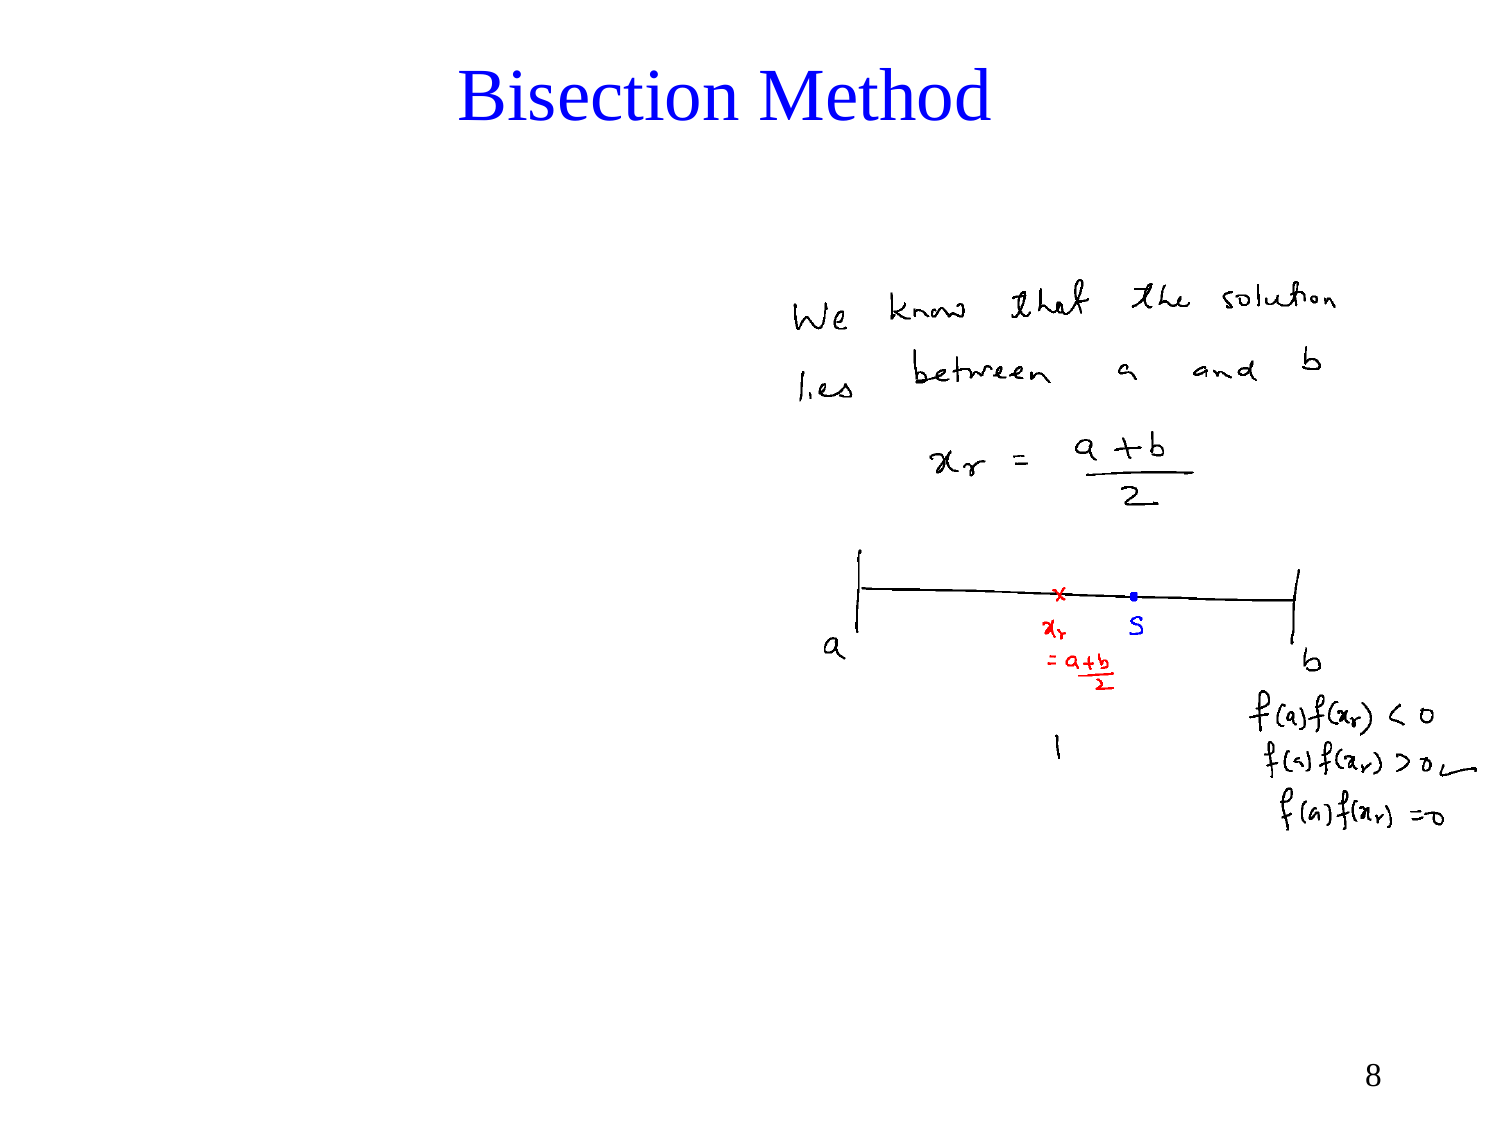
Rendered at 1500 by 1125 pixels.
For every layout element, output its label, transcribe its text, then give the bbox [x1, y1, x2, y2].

slide_number 8 [1059, 1042, 1397, 1103]
title Bisection Method [81, 53, 1369, 141]
picture [760, 251, 1500, 865]
